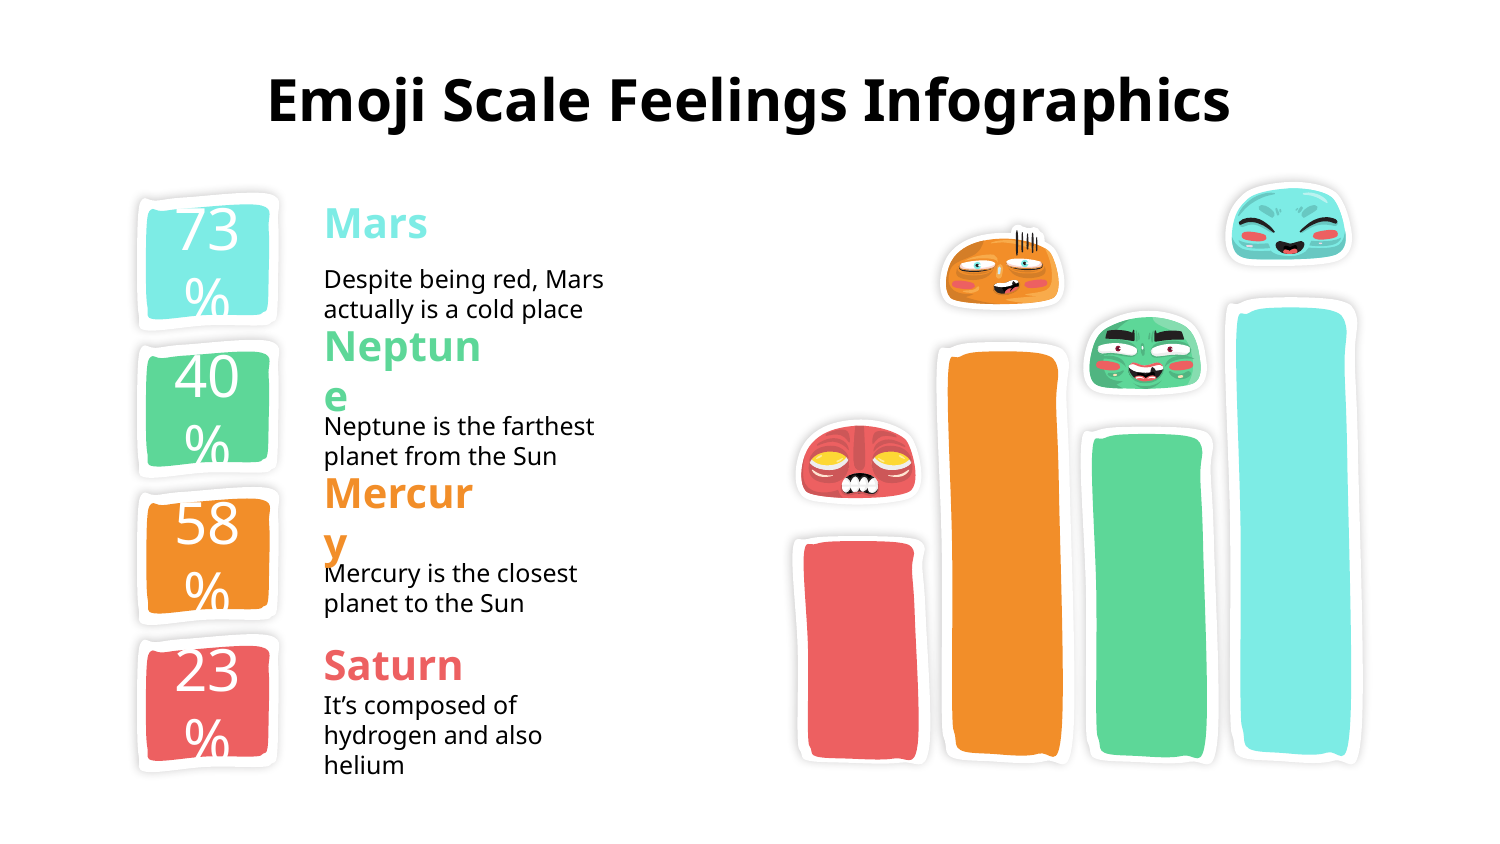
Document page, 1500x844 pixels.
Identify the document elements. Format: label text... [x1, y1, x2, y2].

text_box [1080, 310, 1219, 765]
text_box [136, 192, 628, 332]
title Emoji Scale Feelings Infographics [75, 48, 1424, 142]
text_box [1224, 181, 1364, 765]
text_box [136, 486, 628, 626]
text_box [791, 419, 931, 765]
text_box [136, 633, 628, 773]
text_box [935, 224, 1075, 765]
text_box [136, 339, 628, 479]
